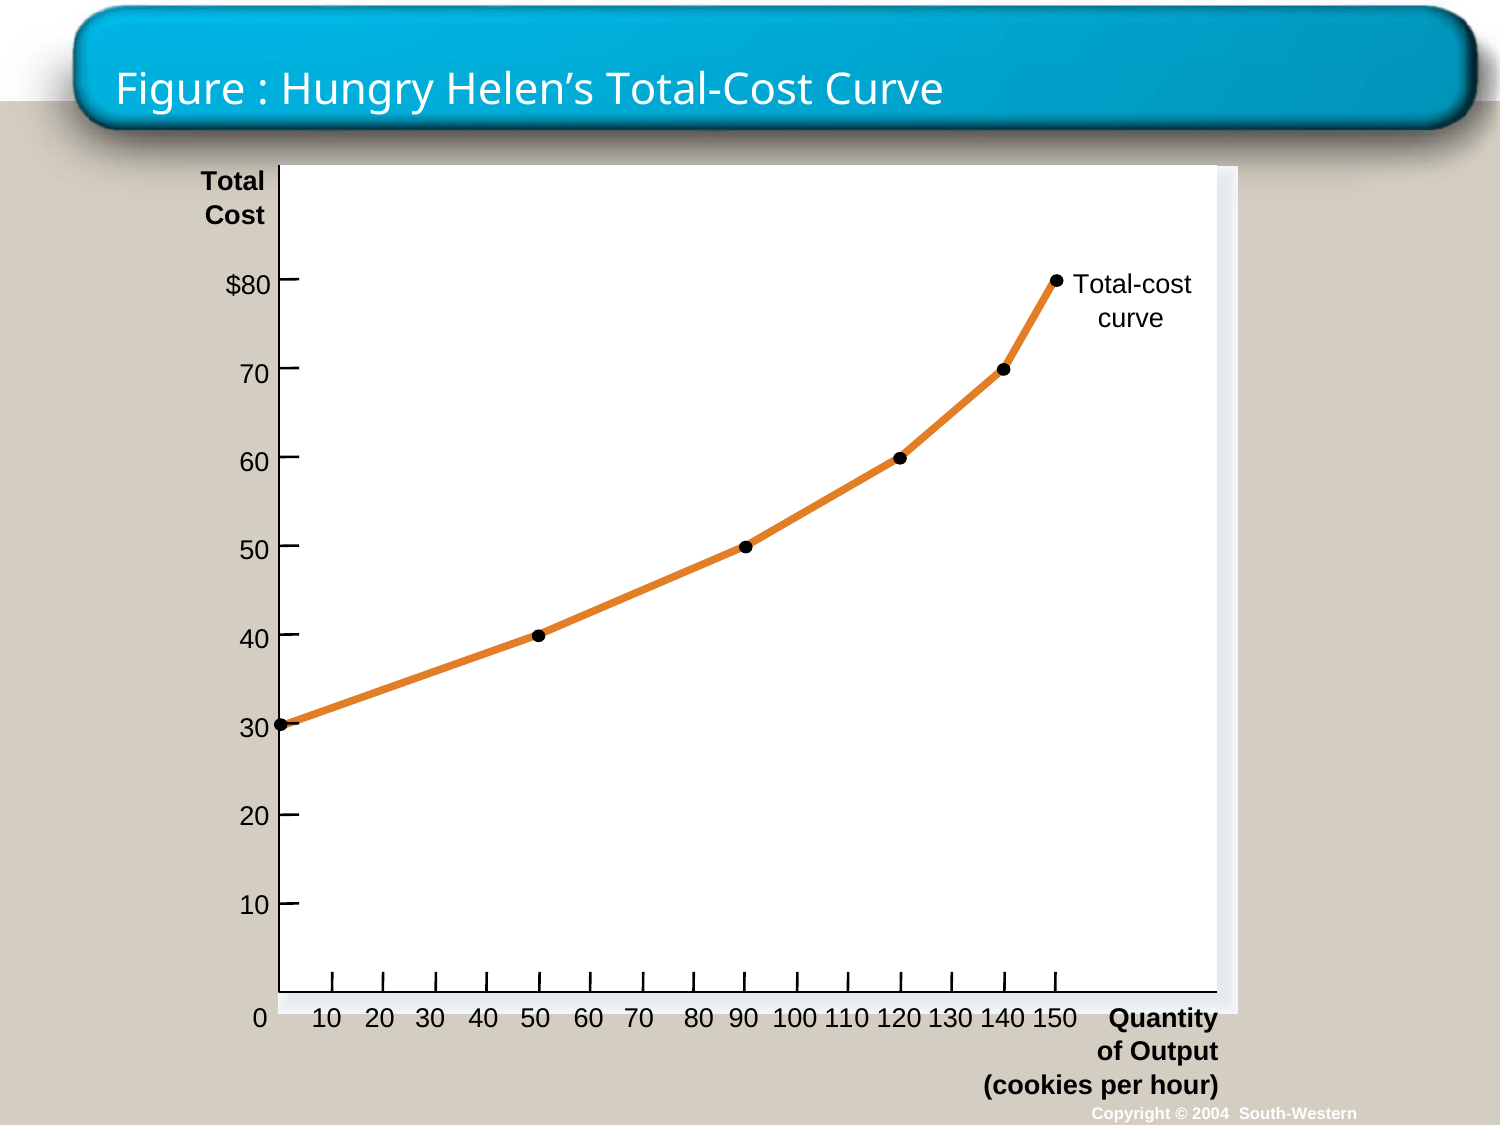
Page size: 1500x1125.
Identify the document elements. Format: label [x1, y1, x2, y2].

picture [0, 0, 1500, 1125]
text_box [273, 274, 1064, 731]
text_box [1072, 266, 1192, 333]
